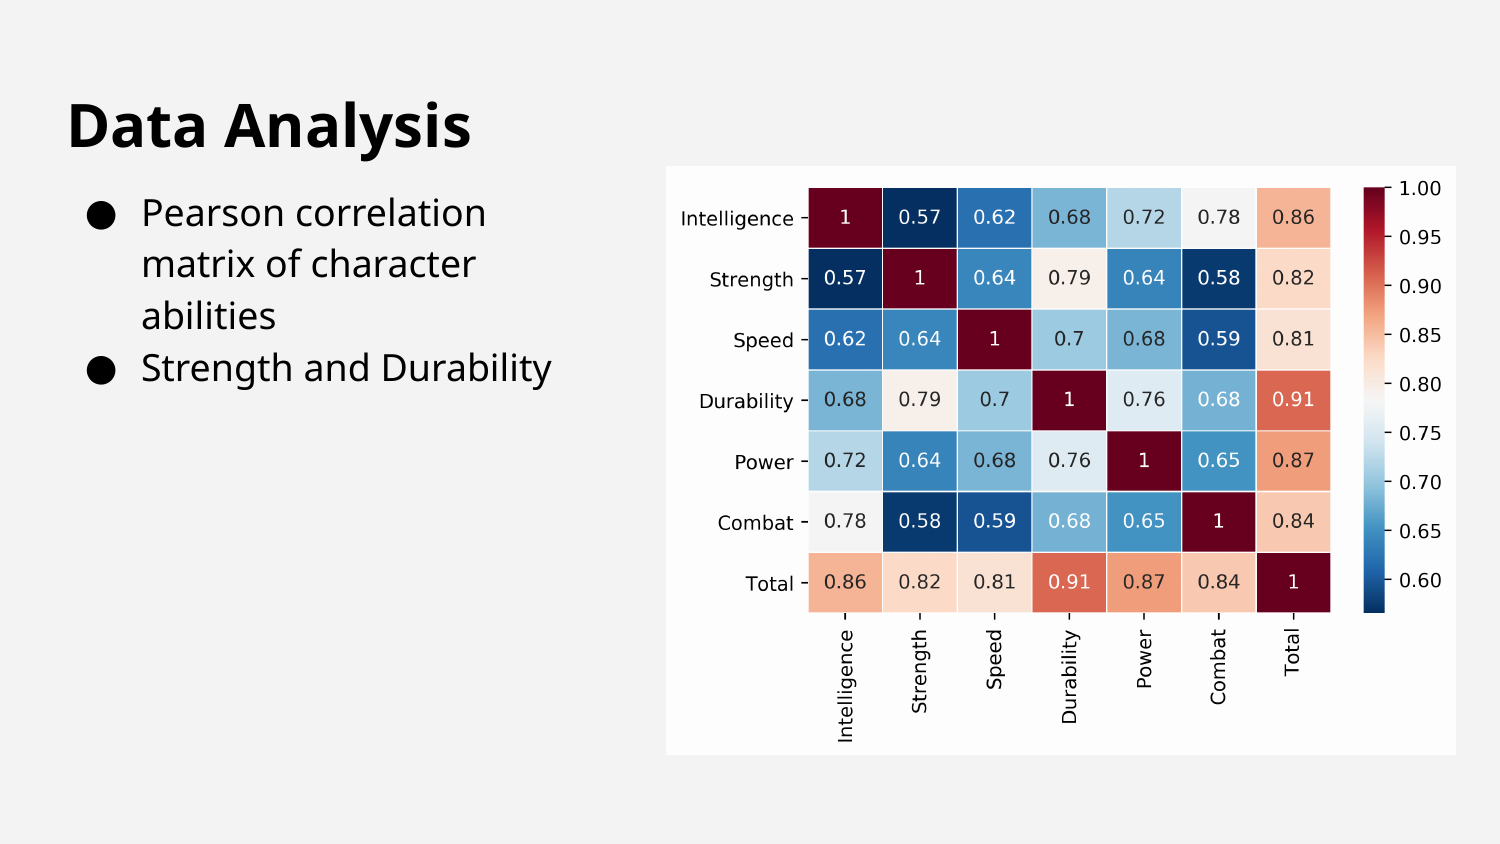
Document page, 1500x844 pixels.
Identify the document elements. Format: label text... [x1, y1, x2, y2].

list Pearson correlation matrix of character abilities Strength and Durability [51, 166, 570, 730]
title Data Analysis [51, 72, 1449, 176]
picture [665, 166, 1457, 755]
